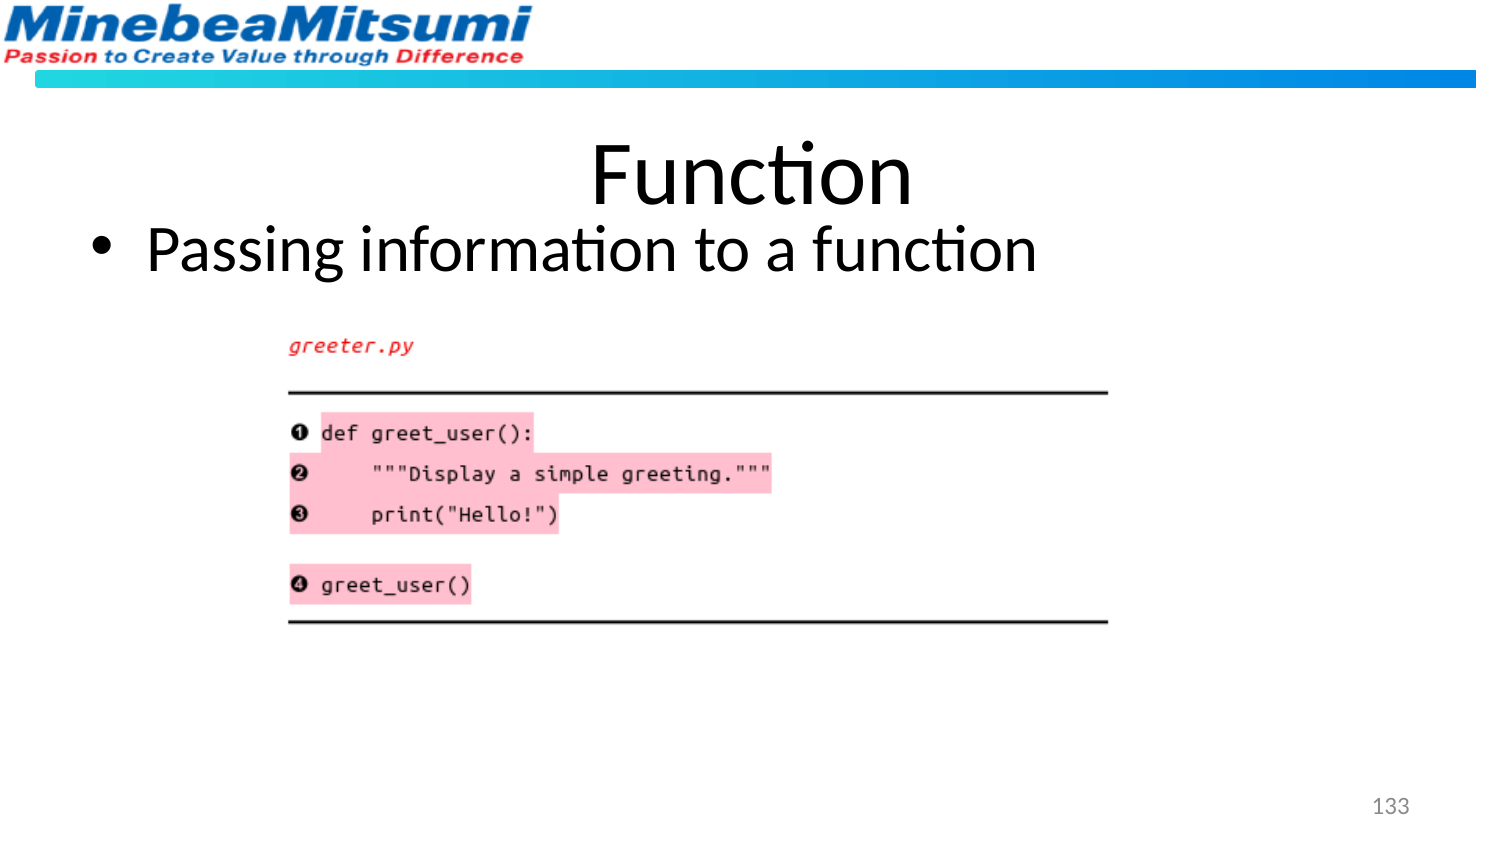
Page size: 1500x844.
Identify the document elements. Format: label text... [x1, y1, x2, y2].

picture [0, 0, 538, 70]
list Passing information to a function [75, 196, 1425, 754]
title Function [78, 98, 1429, 239]
slide_number 133 [1074, 782, 1425, 827]
picture [265, 316, 1160, 648]
